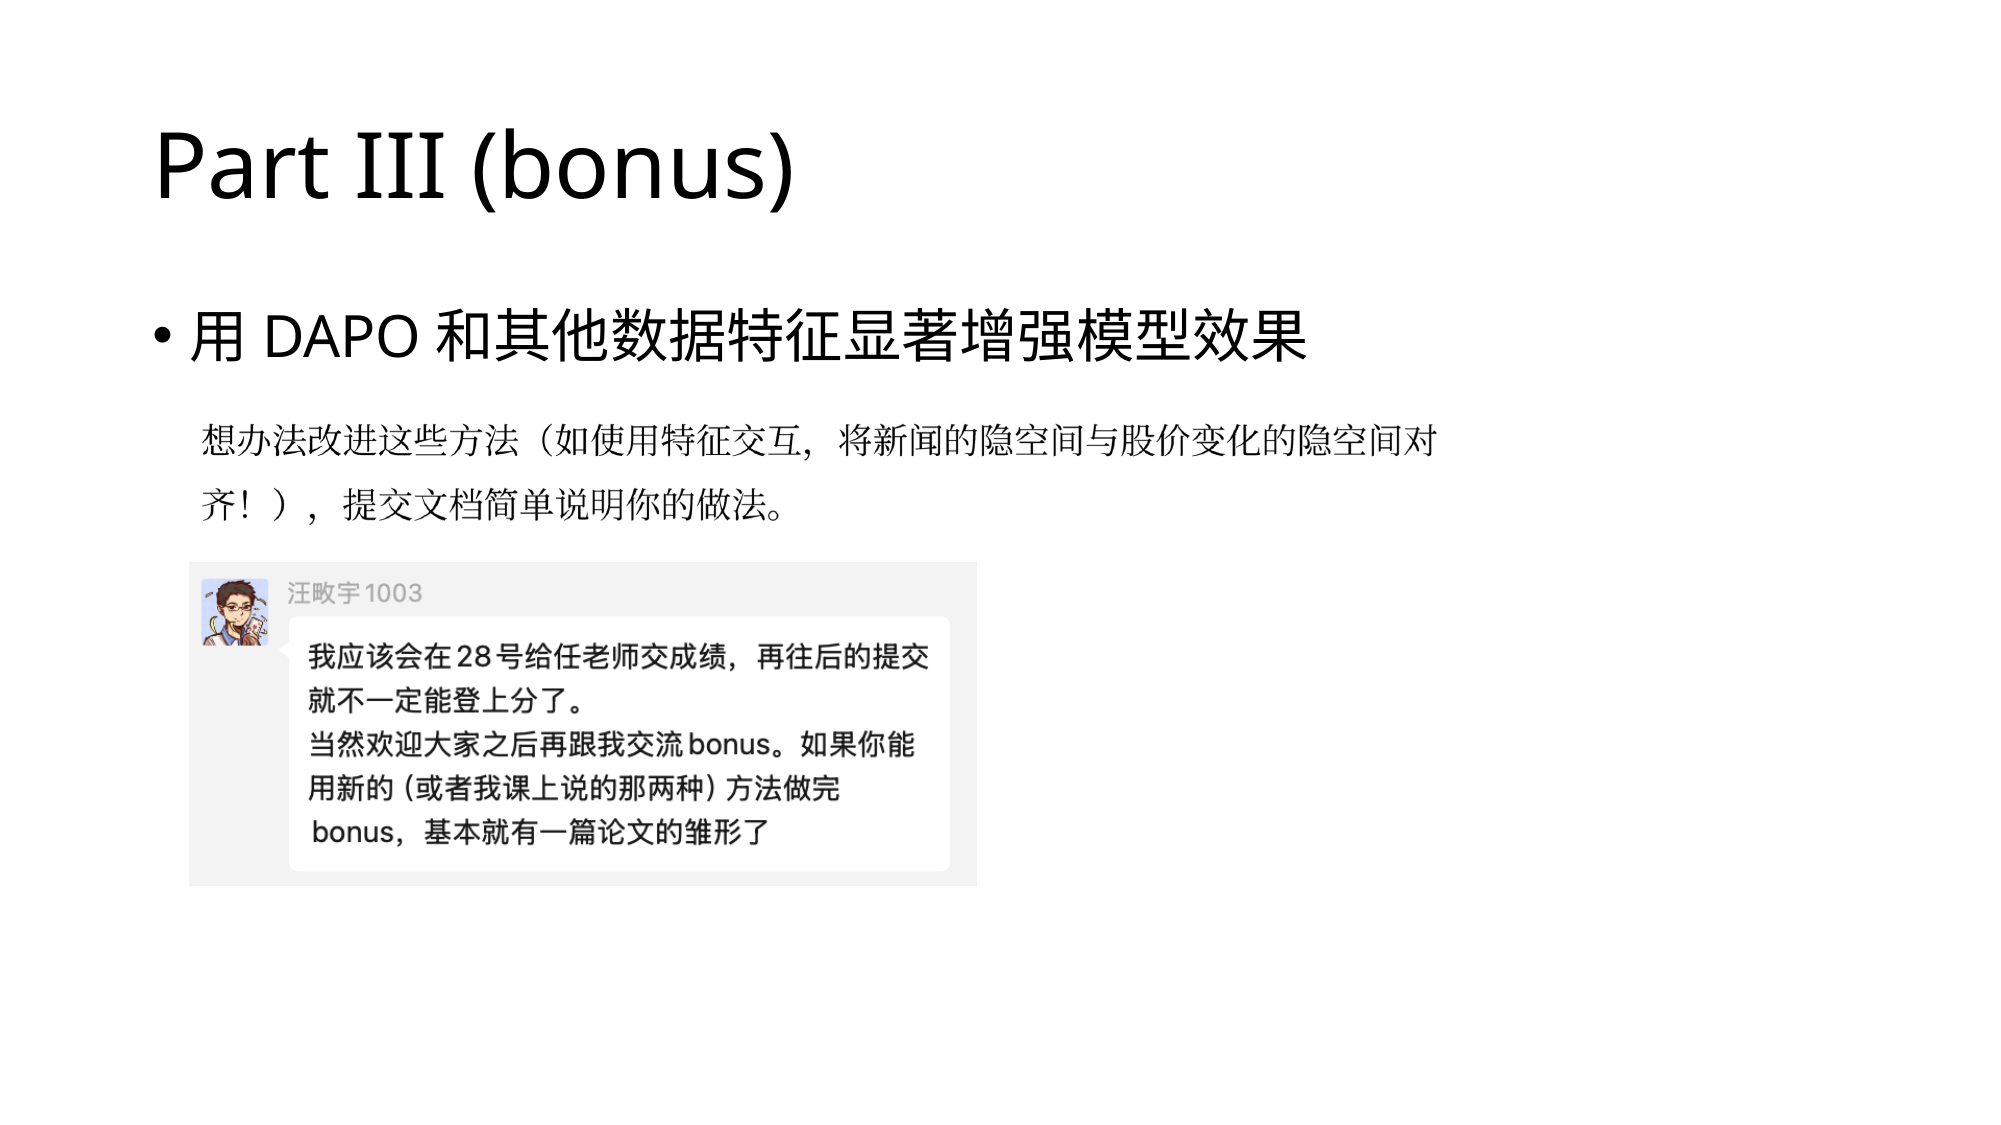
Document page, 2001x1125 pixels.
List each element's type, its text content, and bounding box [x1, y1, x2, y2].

list 用DAPO和其他数据特征显著增强模型效果 [137, 299, 1863, 1014]
picture [188, 561, 978, 886]
picture [188, 393, 1465, 532]
title Part III (bonus) [137, 59, 1863, 278]
